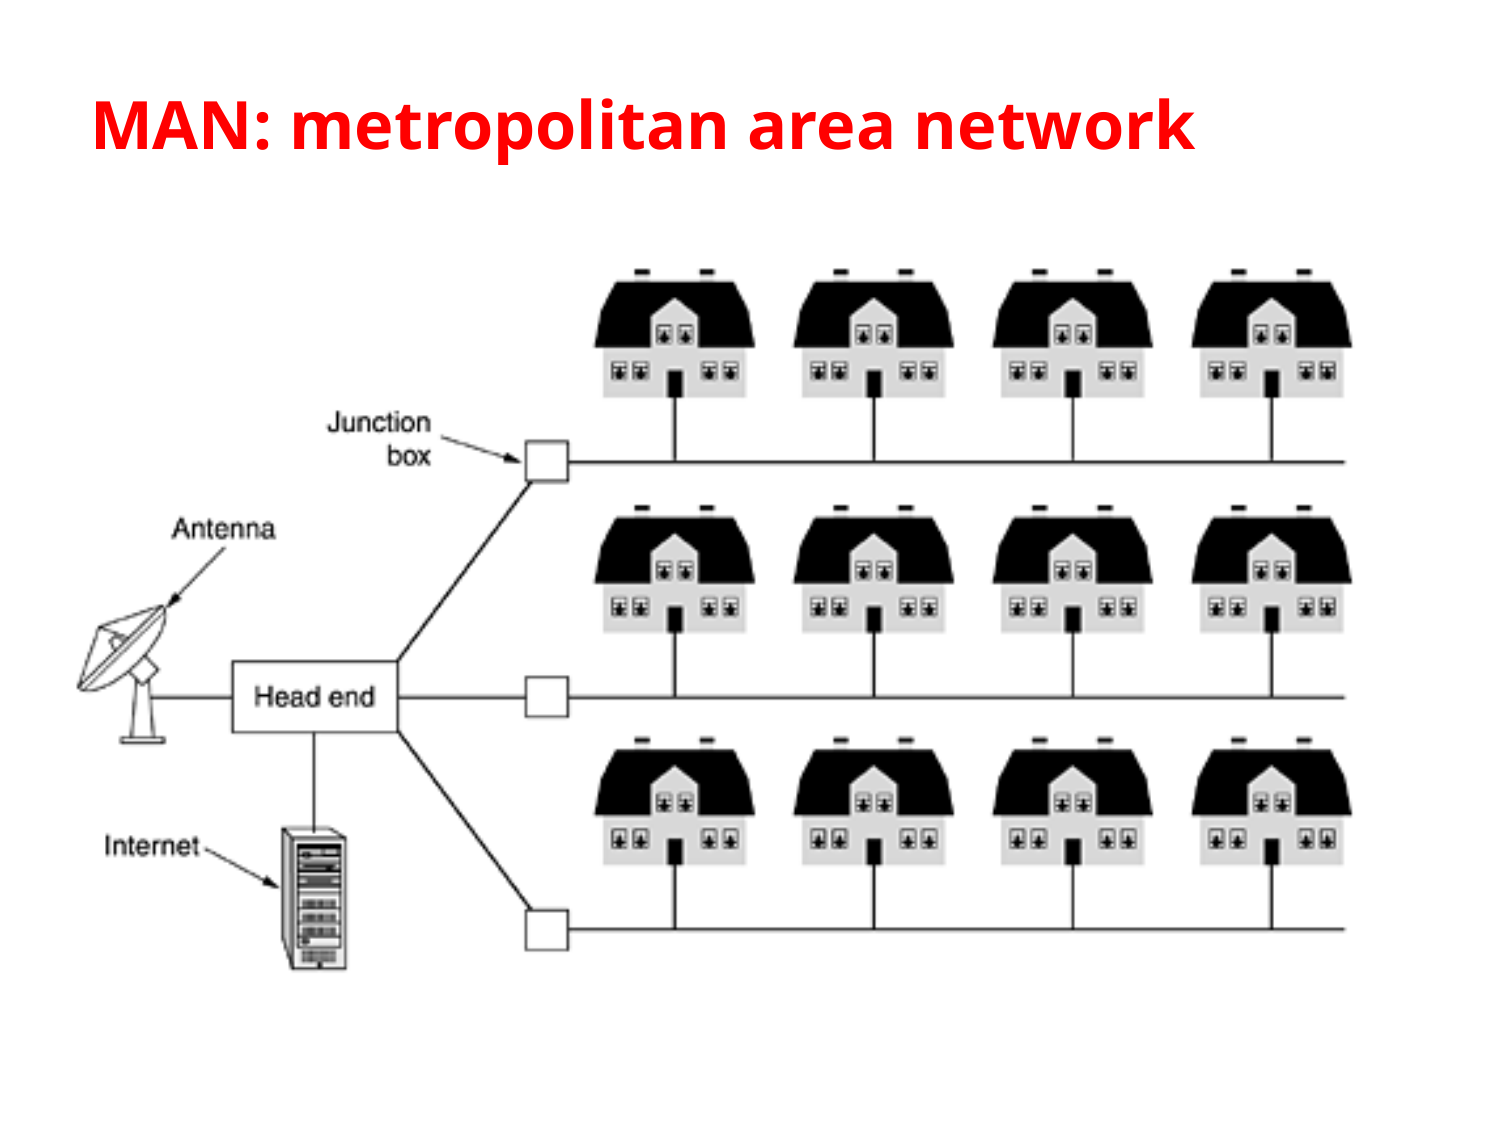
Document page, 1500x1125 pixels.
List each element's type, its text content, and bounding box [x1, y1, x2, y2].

list MAN: metropolitan area network [74, 74, 1426, 818]
picture [69, 262, 1363, 981]
